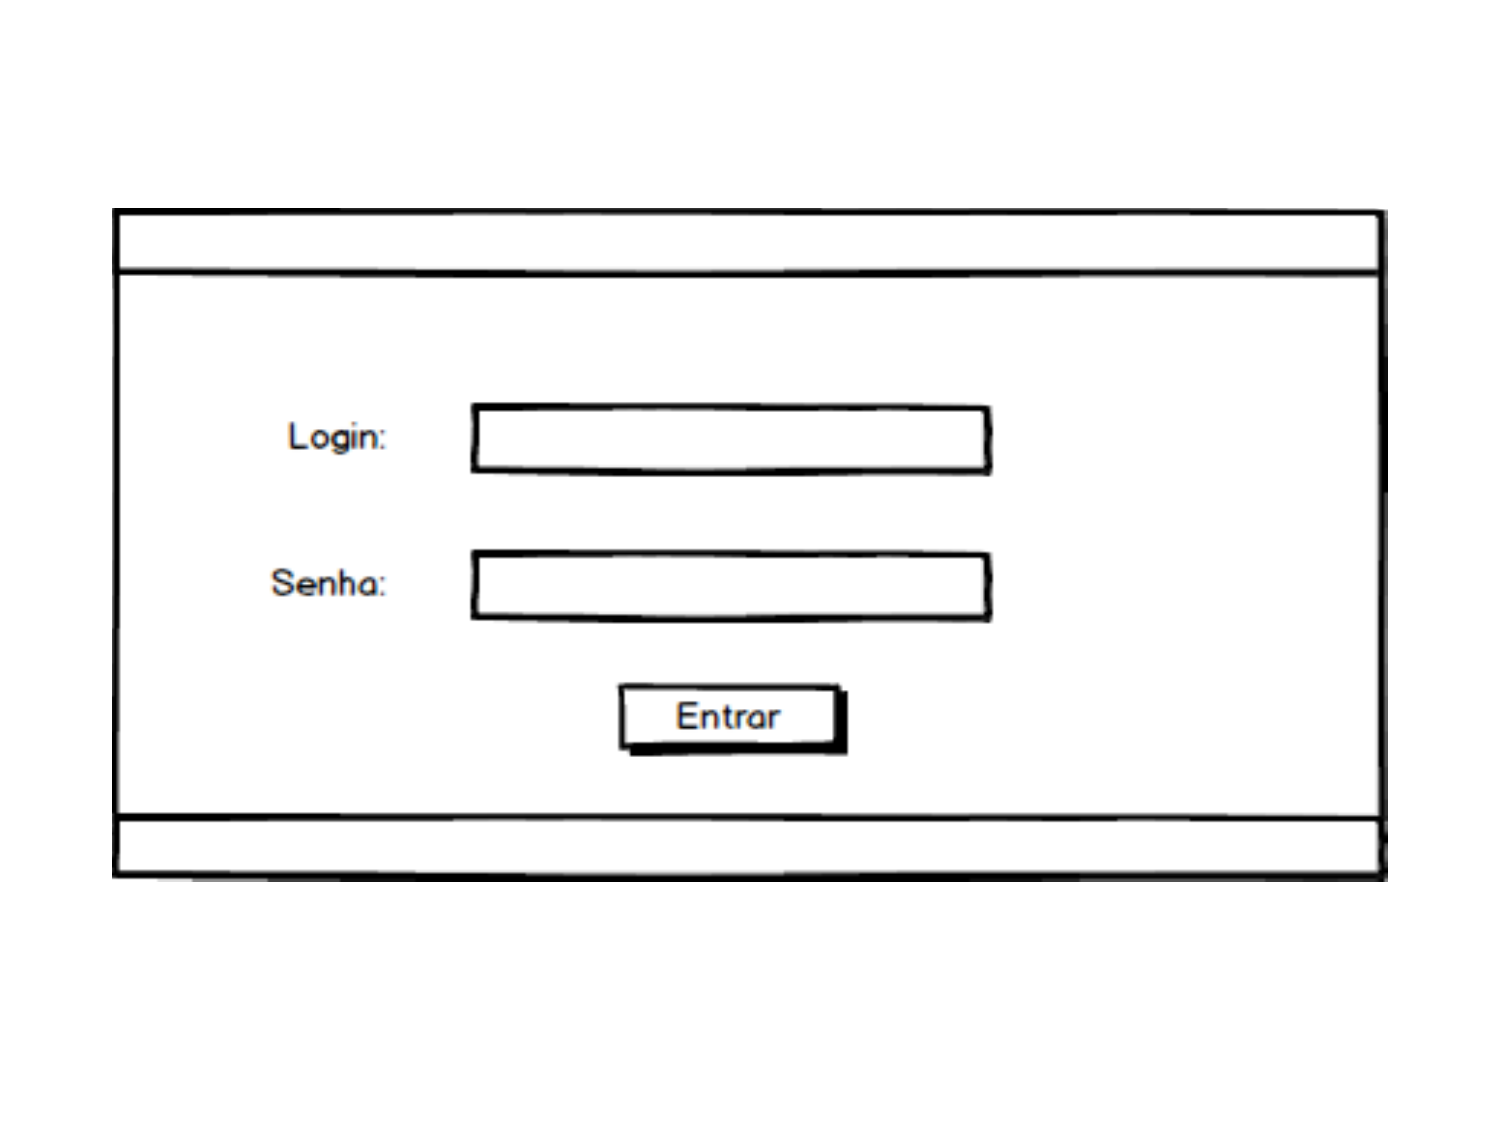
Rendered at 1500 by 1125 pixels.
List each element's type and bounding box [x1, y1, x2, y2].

picture [111, 207, 1389, 882]
